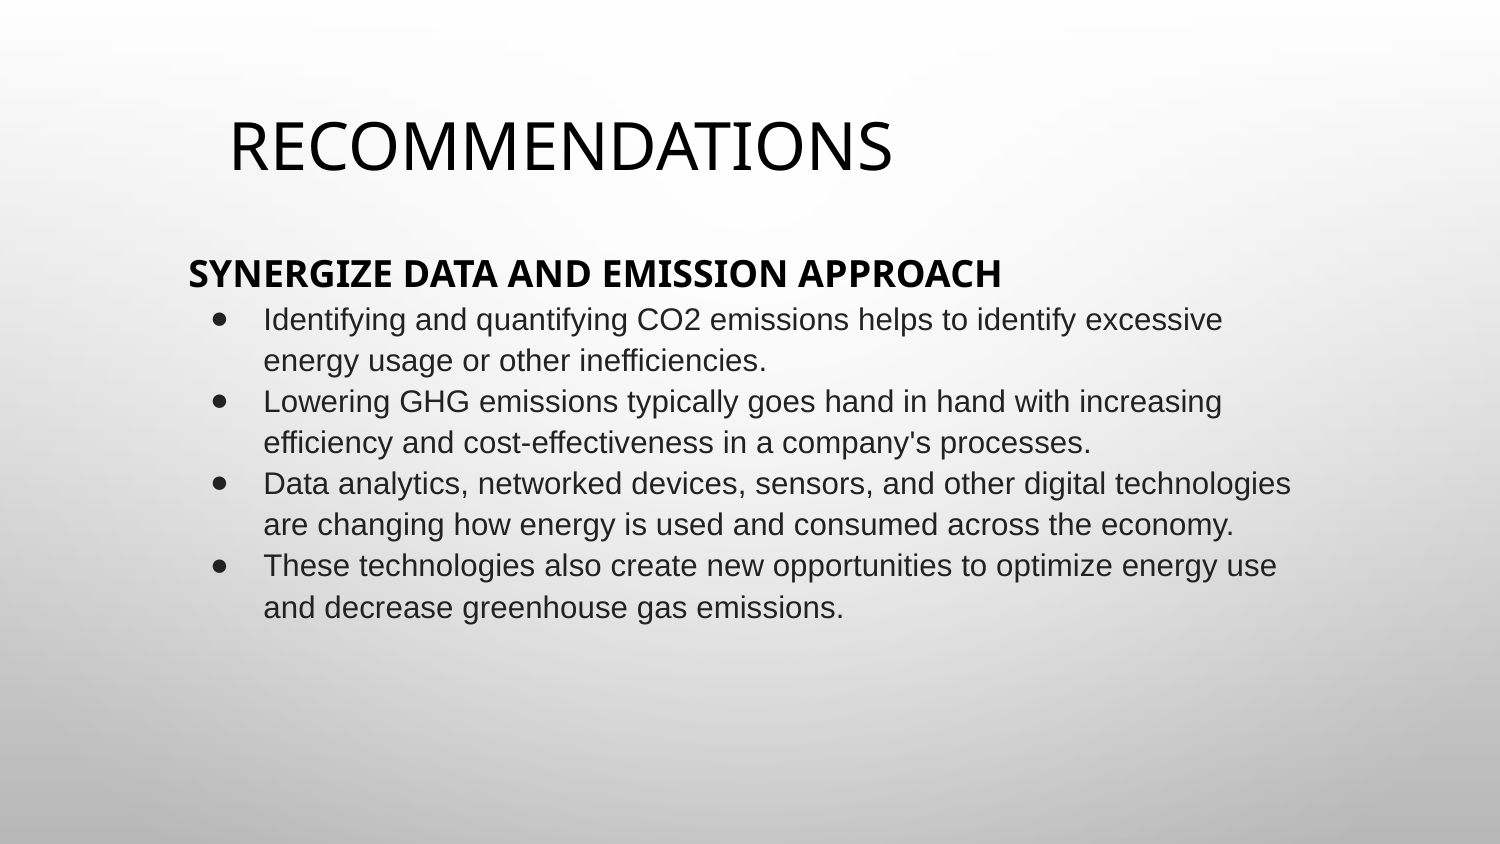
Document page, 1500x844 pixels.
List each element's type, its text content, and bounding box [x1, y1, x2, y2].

list SYNERGIZE DATA AND EMISSION APPROACH Identifying and quantifying CO2 emissions helps to identify excessive energy usage or other inefficiencies. Lowering GHG emissions typically goes hand in hand with increasing efficiency and cost-effectiveness in a company's processes. Data analytics, networked devices, sensors, and other digital technologies are changing how energy is used and consumed across the economy. These technologies also create new opportunities to optimize energy use and decrease greenhouse gas emissions. [173, 230, 1327, 795]
picture [0, 0, 1500, 844]
title RECOMMENDATIONS [213, 98, 1368, 263]
